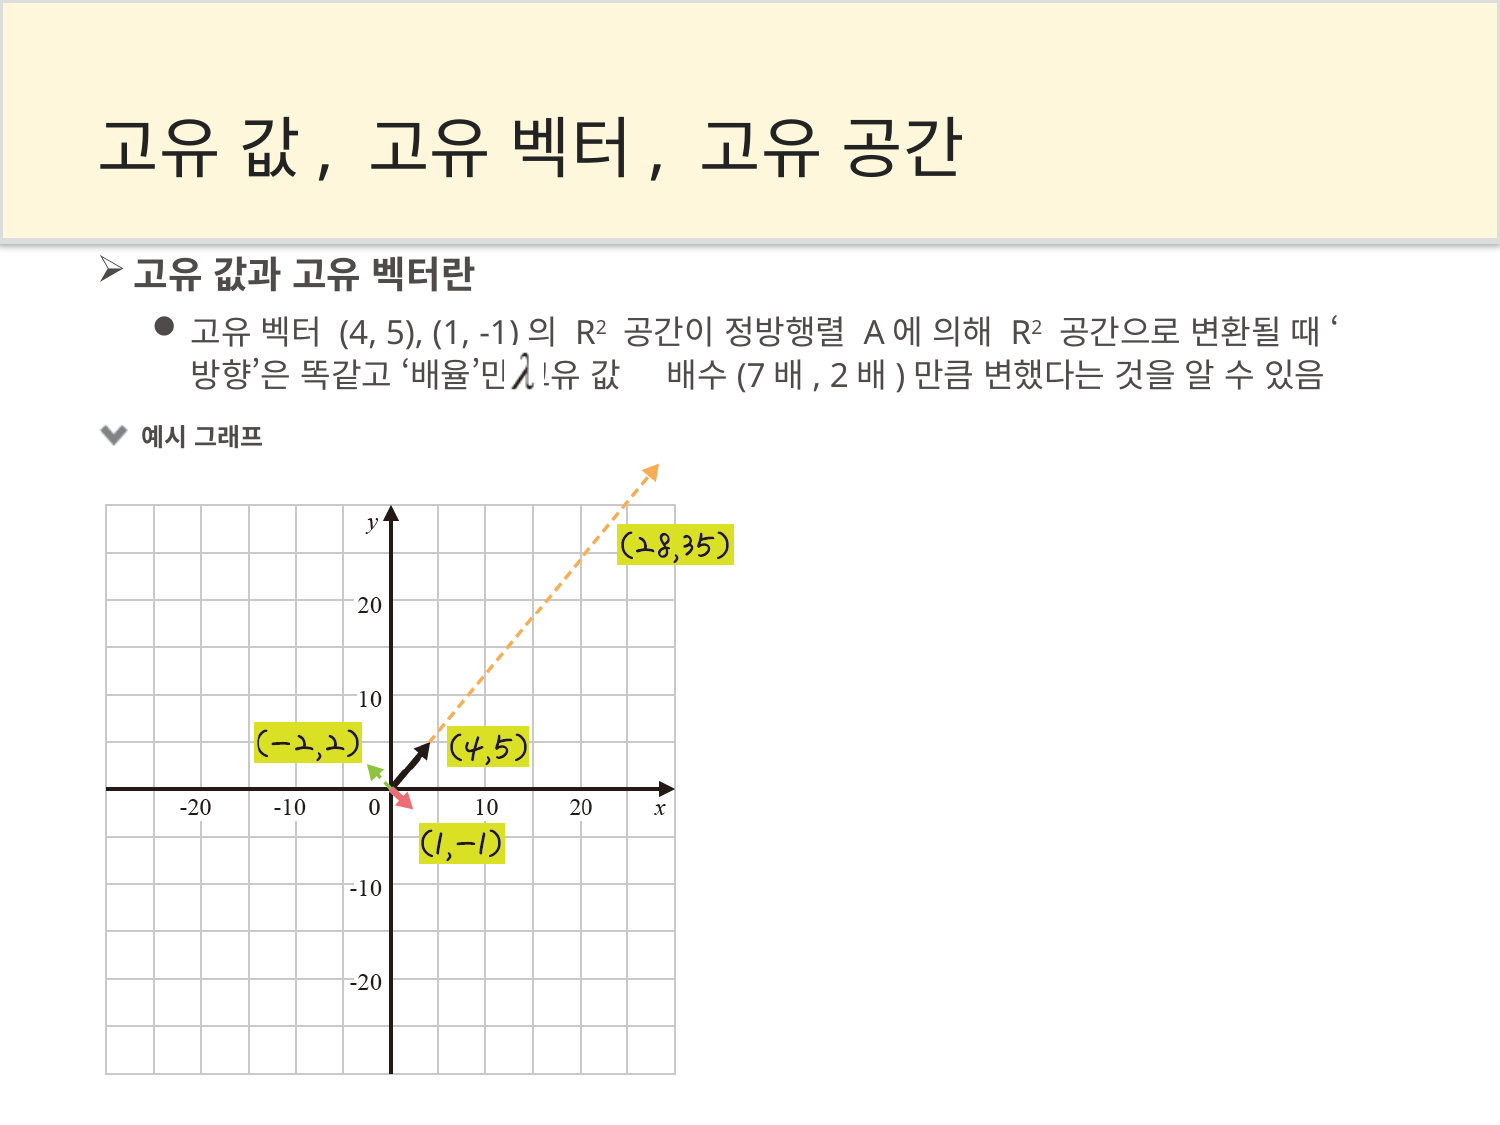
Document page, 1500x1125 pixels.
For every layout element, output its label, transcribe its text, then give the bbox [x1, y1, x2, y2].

title 고유 값, 고유 벡터, 고유 공간 [82, 61, 1413, 193]
picture [504, 344, 544, 397]
picture [0, 244, 1500, 1125]
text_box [97, 410, 1459, 467]
list 고유 값과 고유 벡터란 고유 벡터 (4, 5), (1, -1)의 R2 공간이 정방행렬 A에 의해 R2 공간으로 변환될 때 ‘방향’은 똑같고 ‘배율’만 고유 값 배수(7배, 2배)만큼 변했다는 것을 알 수 있음 [81, 239, 1412, 1054]
